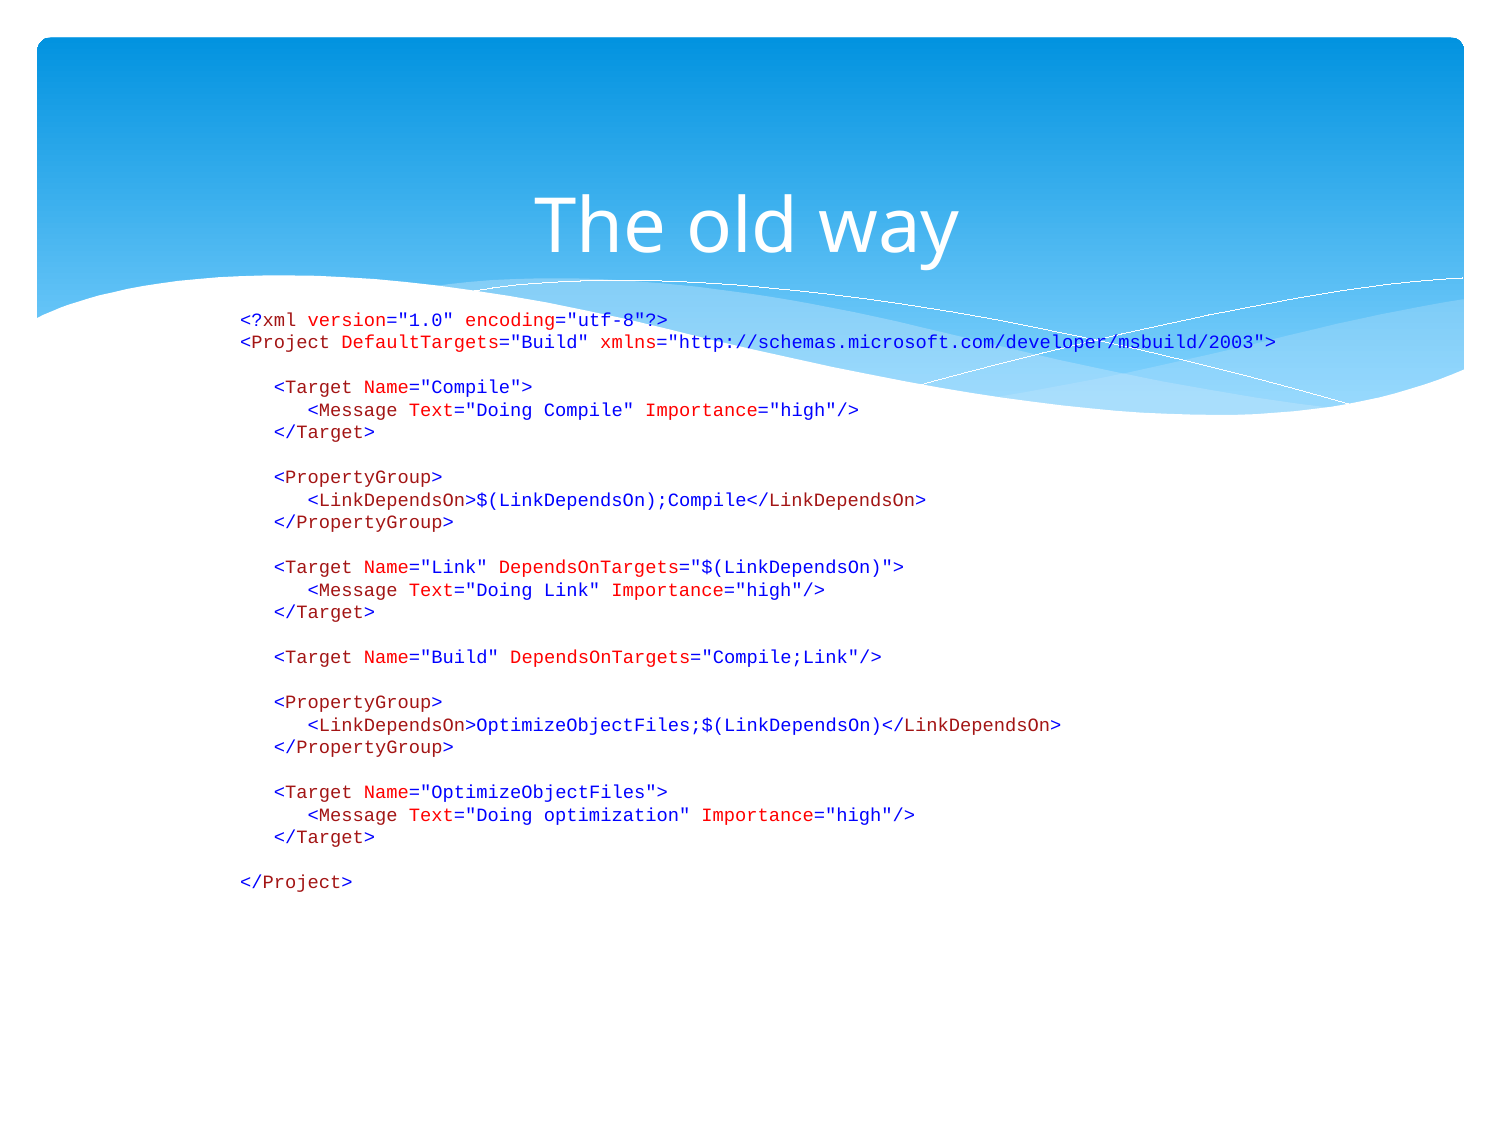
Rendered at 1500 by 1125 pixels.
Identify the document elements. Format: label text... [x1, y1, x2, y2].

title The old way [171, 168, 1324, 275]
list <?xml version="1.0" encoding="utf-8"?> <Project DefaultTargets="Build" xmlns="http://schemas.microsoft.com/developer/msbuild/2003"> <Target Name="Compile"> <Message Text="Doing Compile" Importance="high"/> </Target> <PropertyGroup> <LinkDependsOn>$(LinkDependsOn);Compile</LinkDependsOn> </PropertyGroup> <Target Name="Link" DependsOnTargets="$(LinkDependsOn)"> <Message Text="Doing Link" Importance="high"/> </Target> <Target Name="Build" DependsOnTargets="Compile;Link"/> <PropertyGroup> <LinkDependsOn>OptimizeObjectFiles;$(LinkDependsOn)</LinkDependsOn> </PropertyGroup> <Target Name="OptimizeObjectFiles"> <Message Text="Doing optimization" Importance="high"/> </Target> </Project> [225, 299, 1313, 953]
